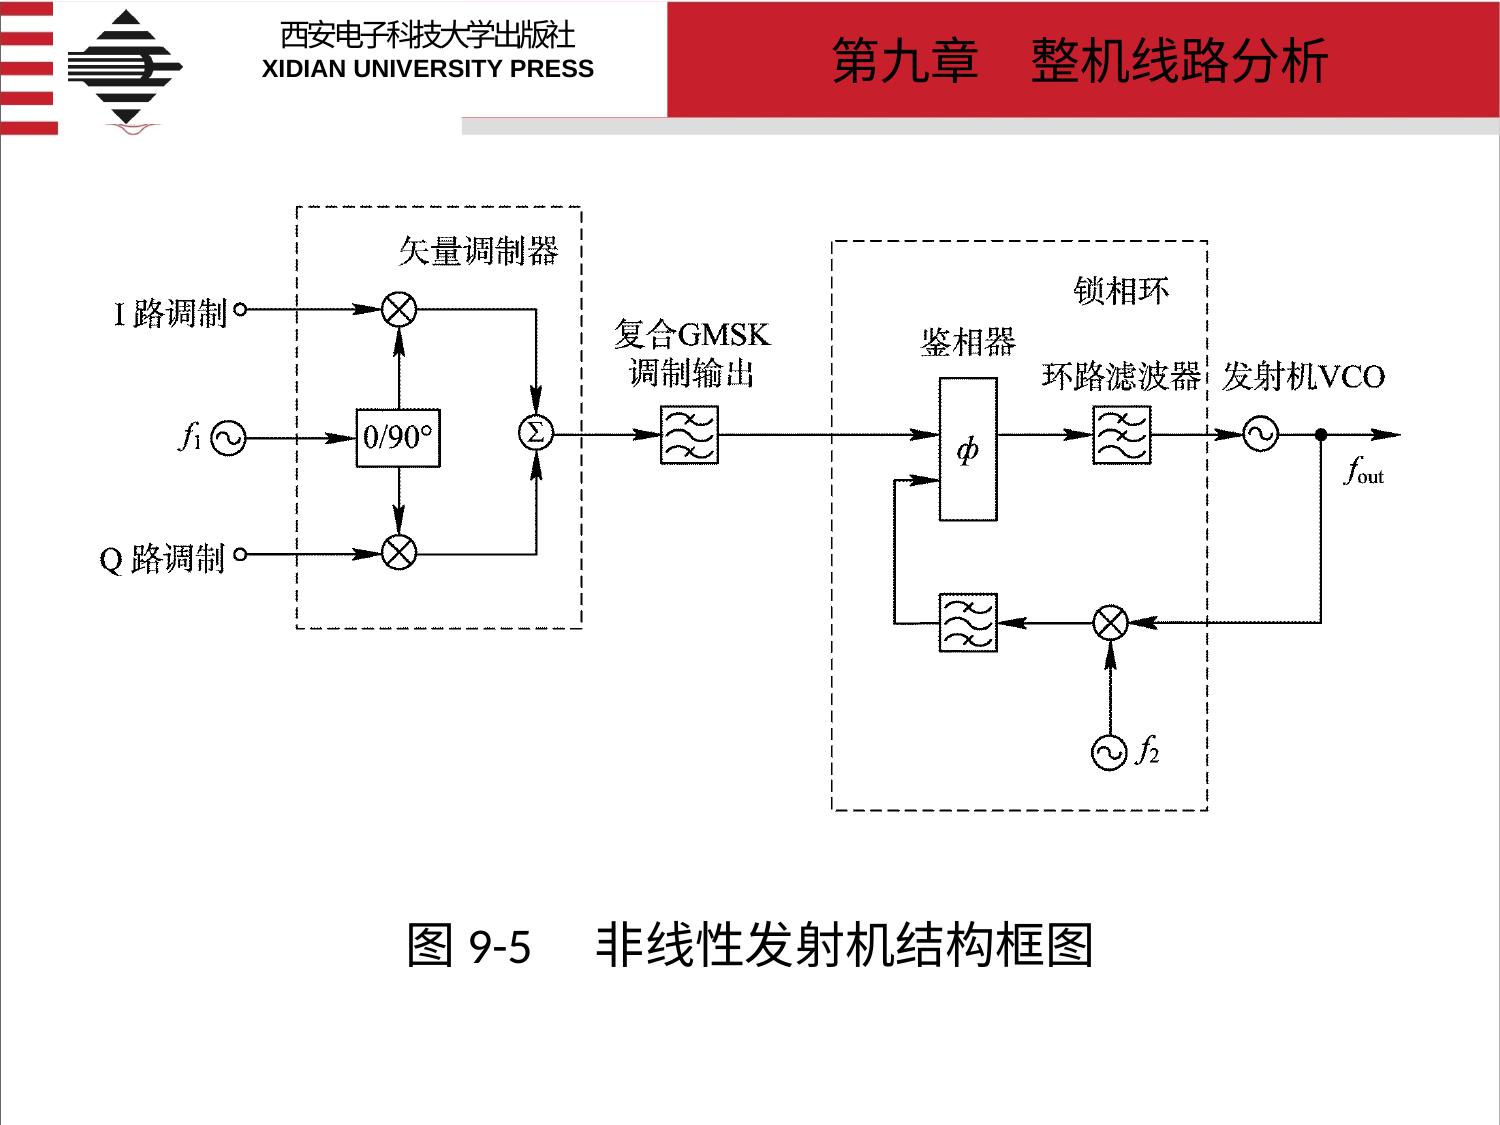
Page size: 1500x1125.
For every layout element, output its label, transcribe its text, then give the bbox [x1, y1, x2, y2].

picture [0, 1, 1500, 1125]
text_box 图9-5 非线性发射机结构框图 [390, 906, 1110, 981]
